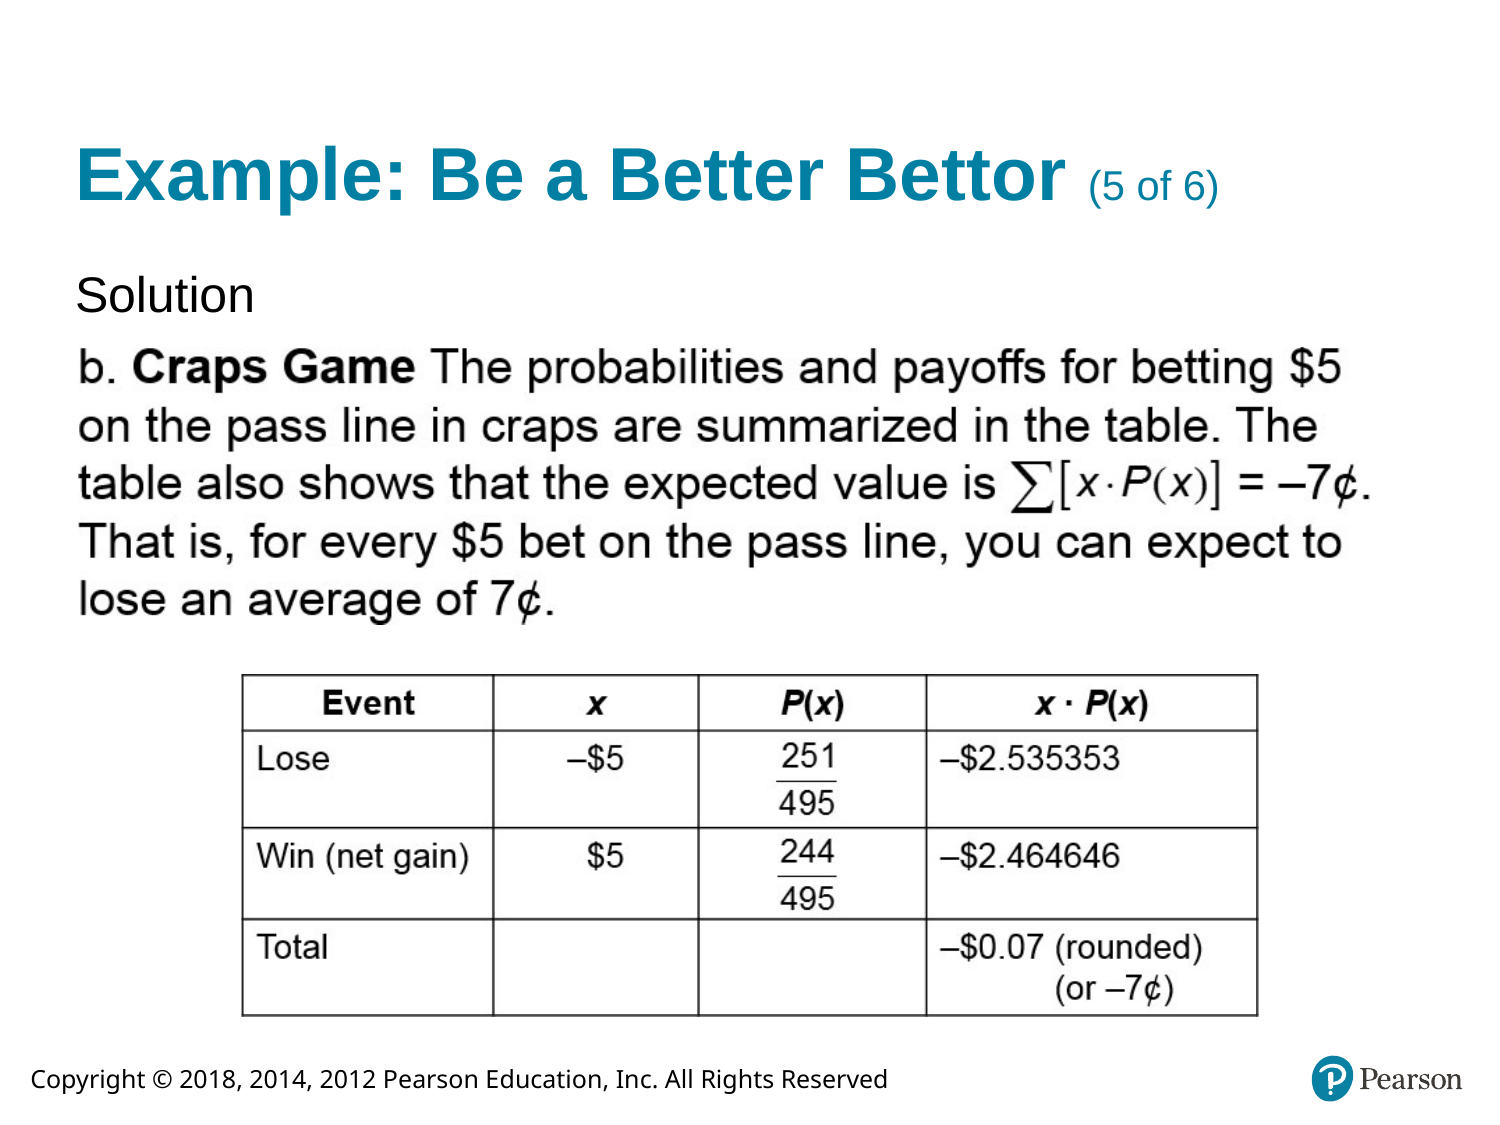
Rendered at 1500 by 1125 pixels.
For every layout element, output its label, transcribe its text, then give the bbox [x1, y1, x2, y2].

list Solution [75, 262, 1438, 325]
picture [77, 347, 1371, 625]
title Example: Be a Better Bettor (5 of 6) [75, 35, 1425, 216]
picture [240, 674, 1260, 1017]
